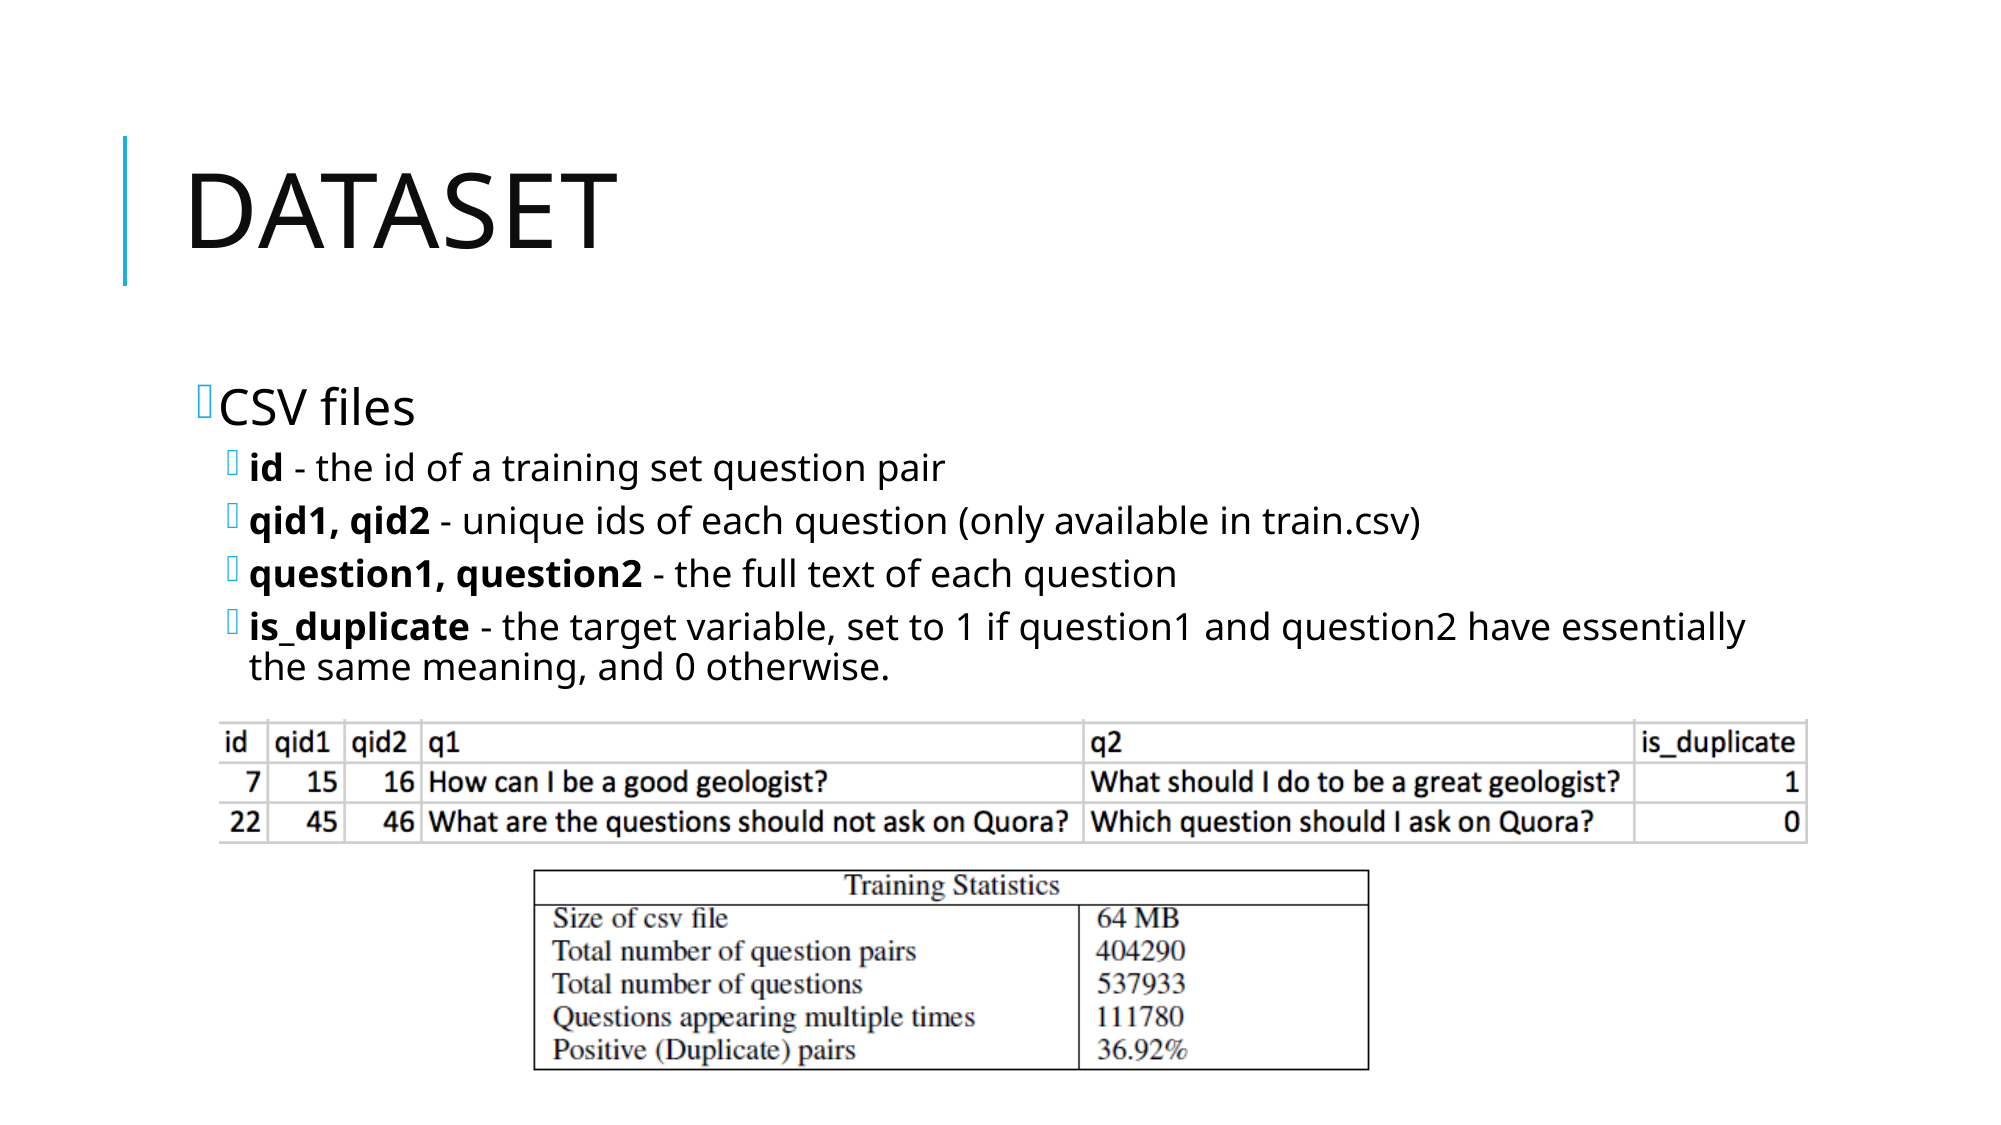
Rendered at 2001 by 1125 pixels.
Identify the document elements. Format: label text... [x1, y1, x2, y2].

title Dataset [168, 96, 1763, 342]
picture [526, 858, 1379, 1080]
picture [219, 718, 1809, 844]
list CSV files id - the id of a training set question pair qid1, qid2 - unique ids of each question (only available in train.csv) question1, question2 - the full text of each question is_duplicate - the target variable, set to 1 if question1 and question2 have essentially the same meaning, and 0 otherwise. [168, 375, 1763, 1035]
